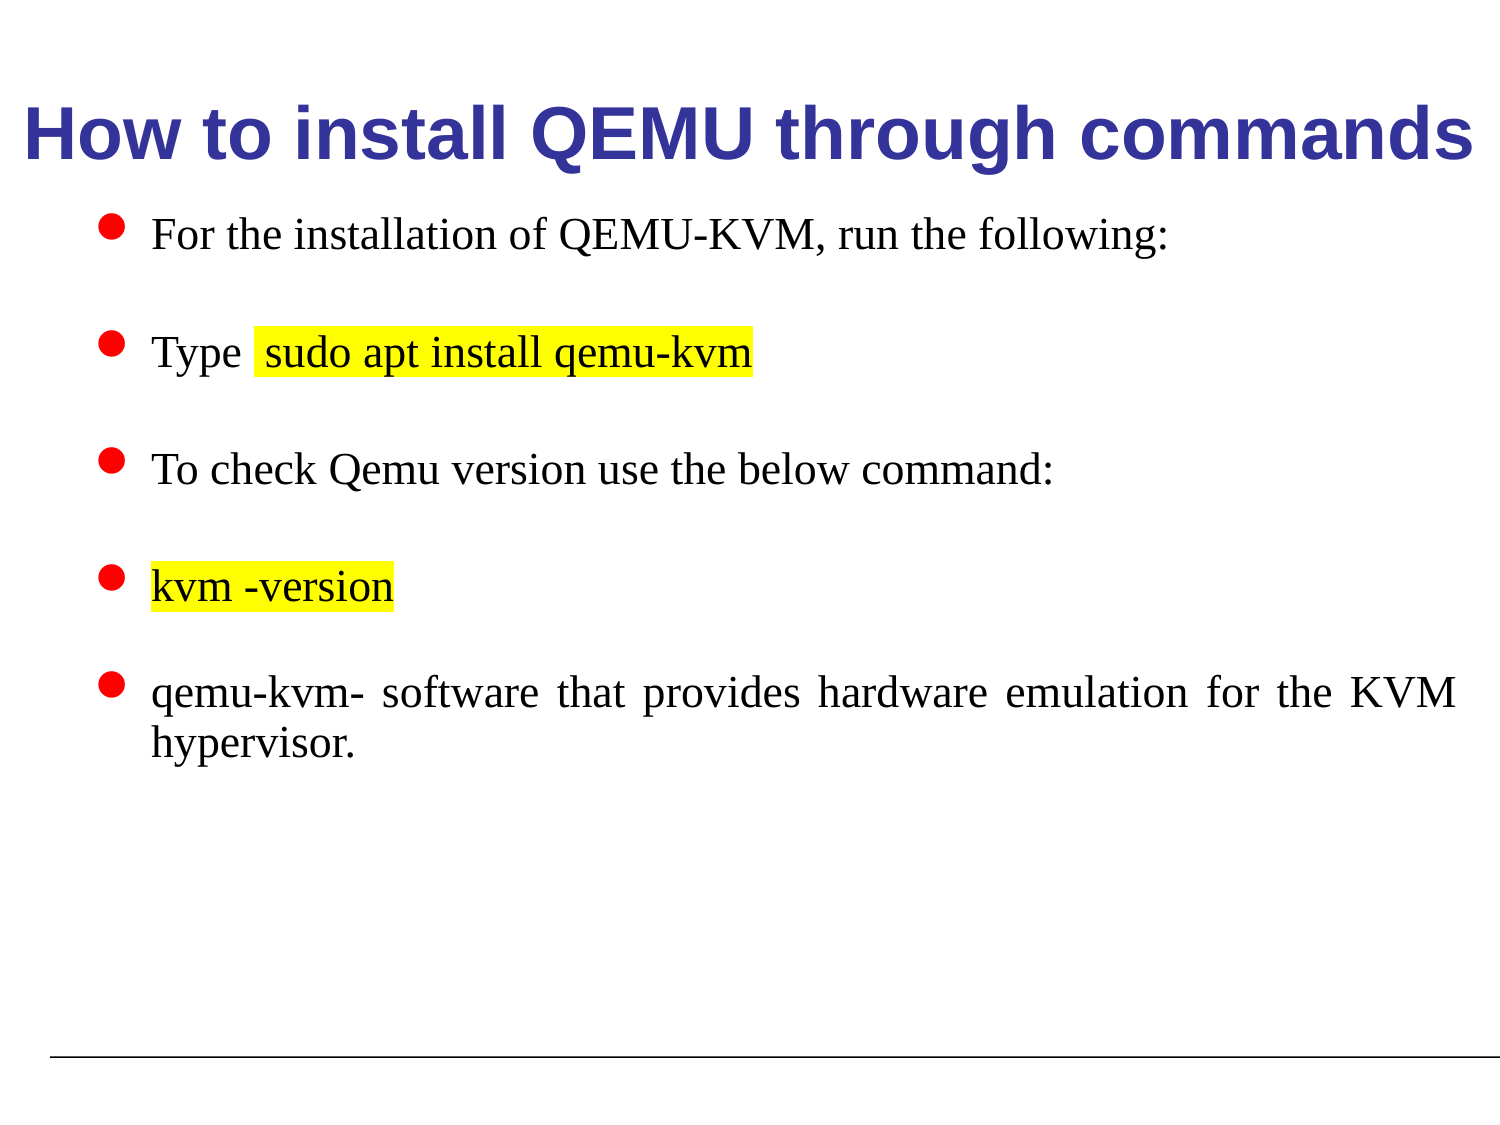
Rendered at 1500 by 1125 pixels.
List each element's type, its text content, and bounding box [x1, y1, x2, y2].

list For the installation of QEMU-KVM, run the following: Type sudo apt install qemu-kvm To check Qemu version use the below command: kvm -version qemu-kvm- software that provides hardware emulation for the KVM hypervisor. [79, 202, 1473, 1003]
title How to install QEMU through commands [0, 56, 1500, 203]
